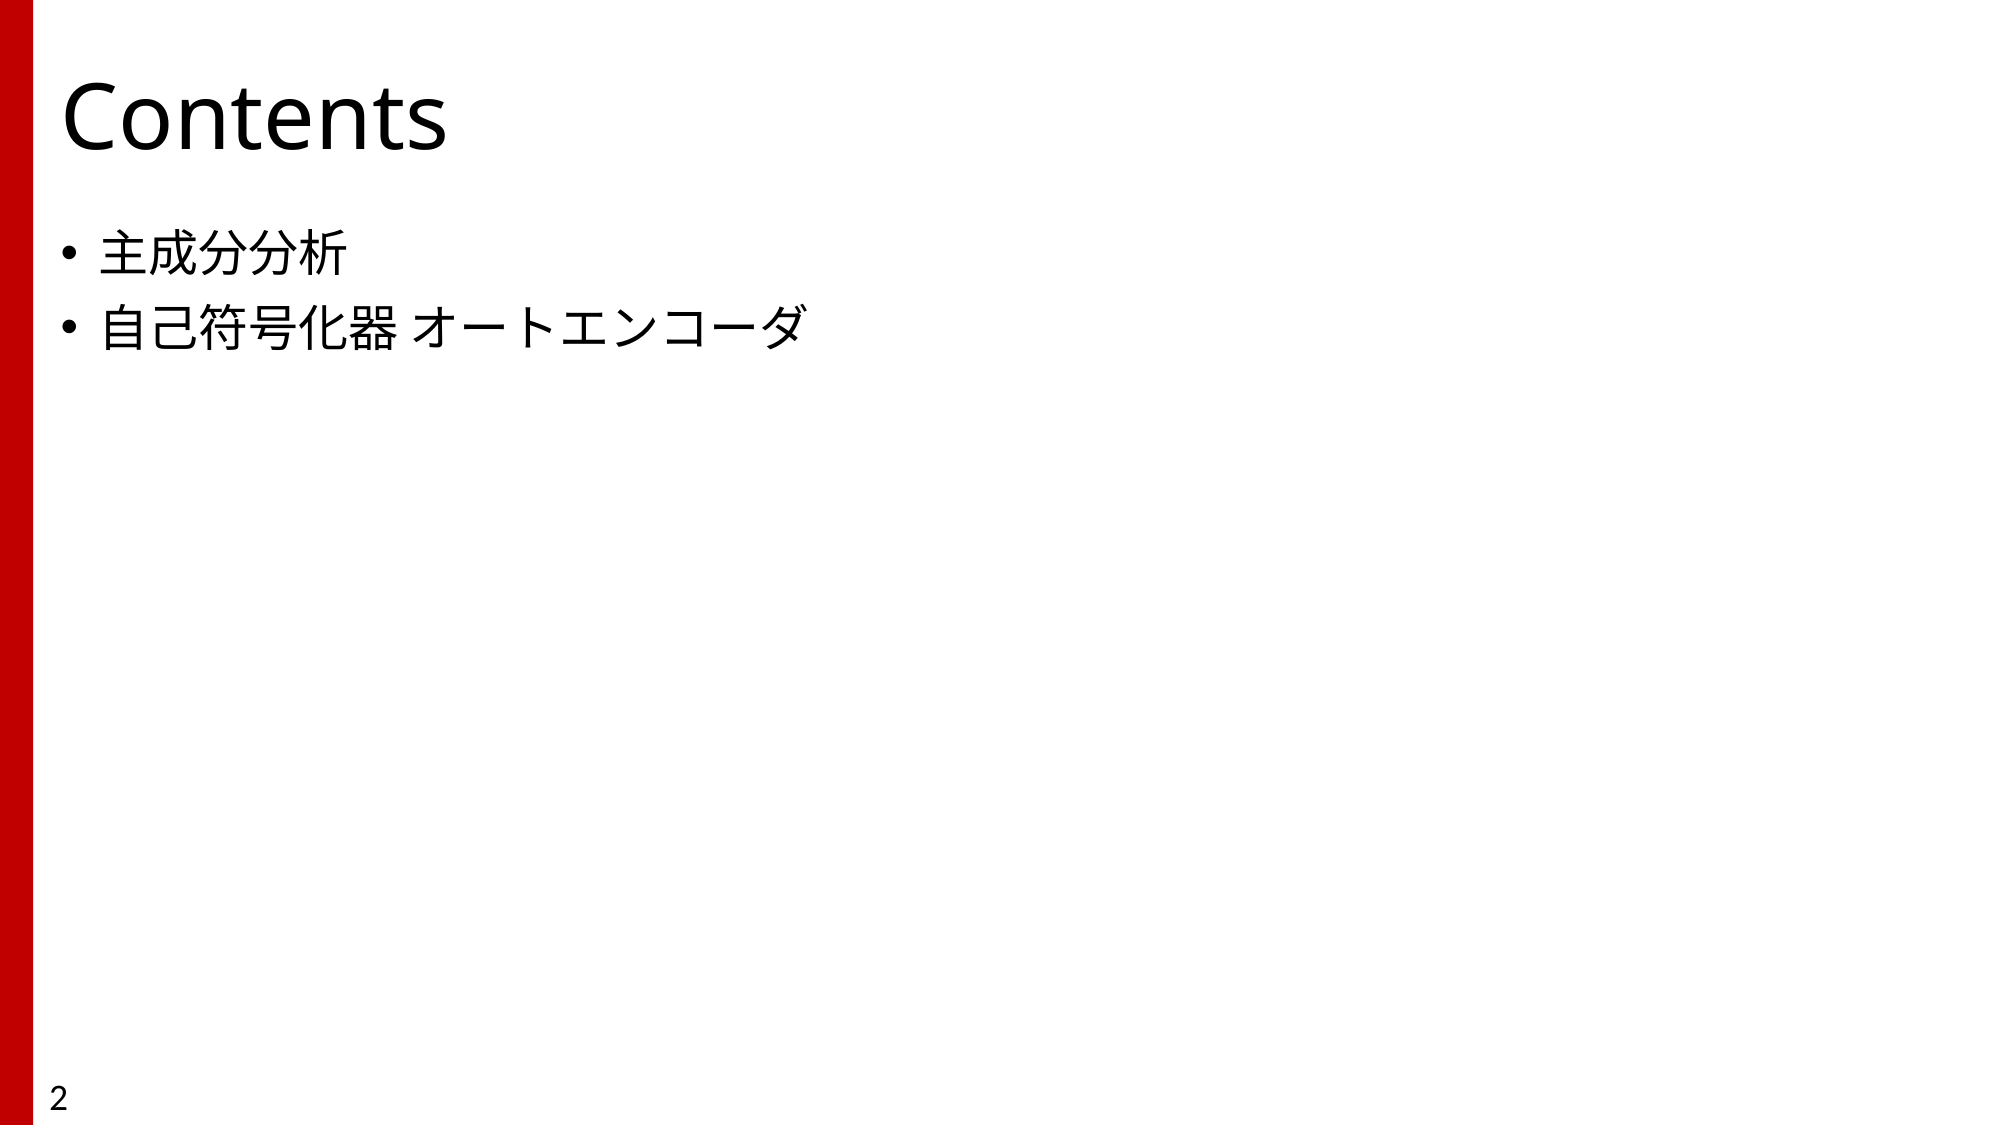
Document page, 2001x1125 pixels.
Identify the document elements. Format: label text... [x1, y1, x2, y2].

list 主成分分析 自己符号化器 オートエンコーダ [45, 220, 1967, 1090]
slide_number 2 [34, 1065, 485, 1125]
title Contents [45, 59, 1967, 181]
